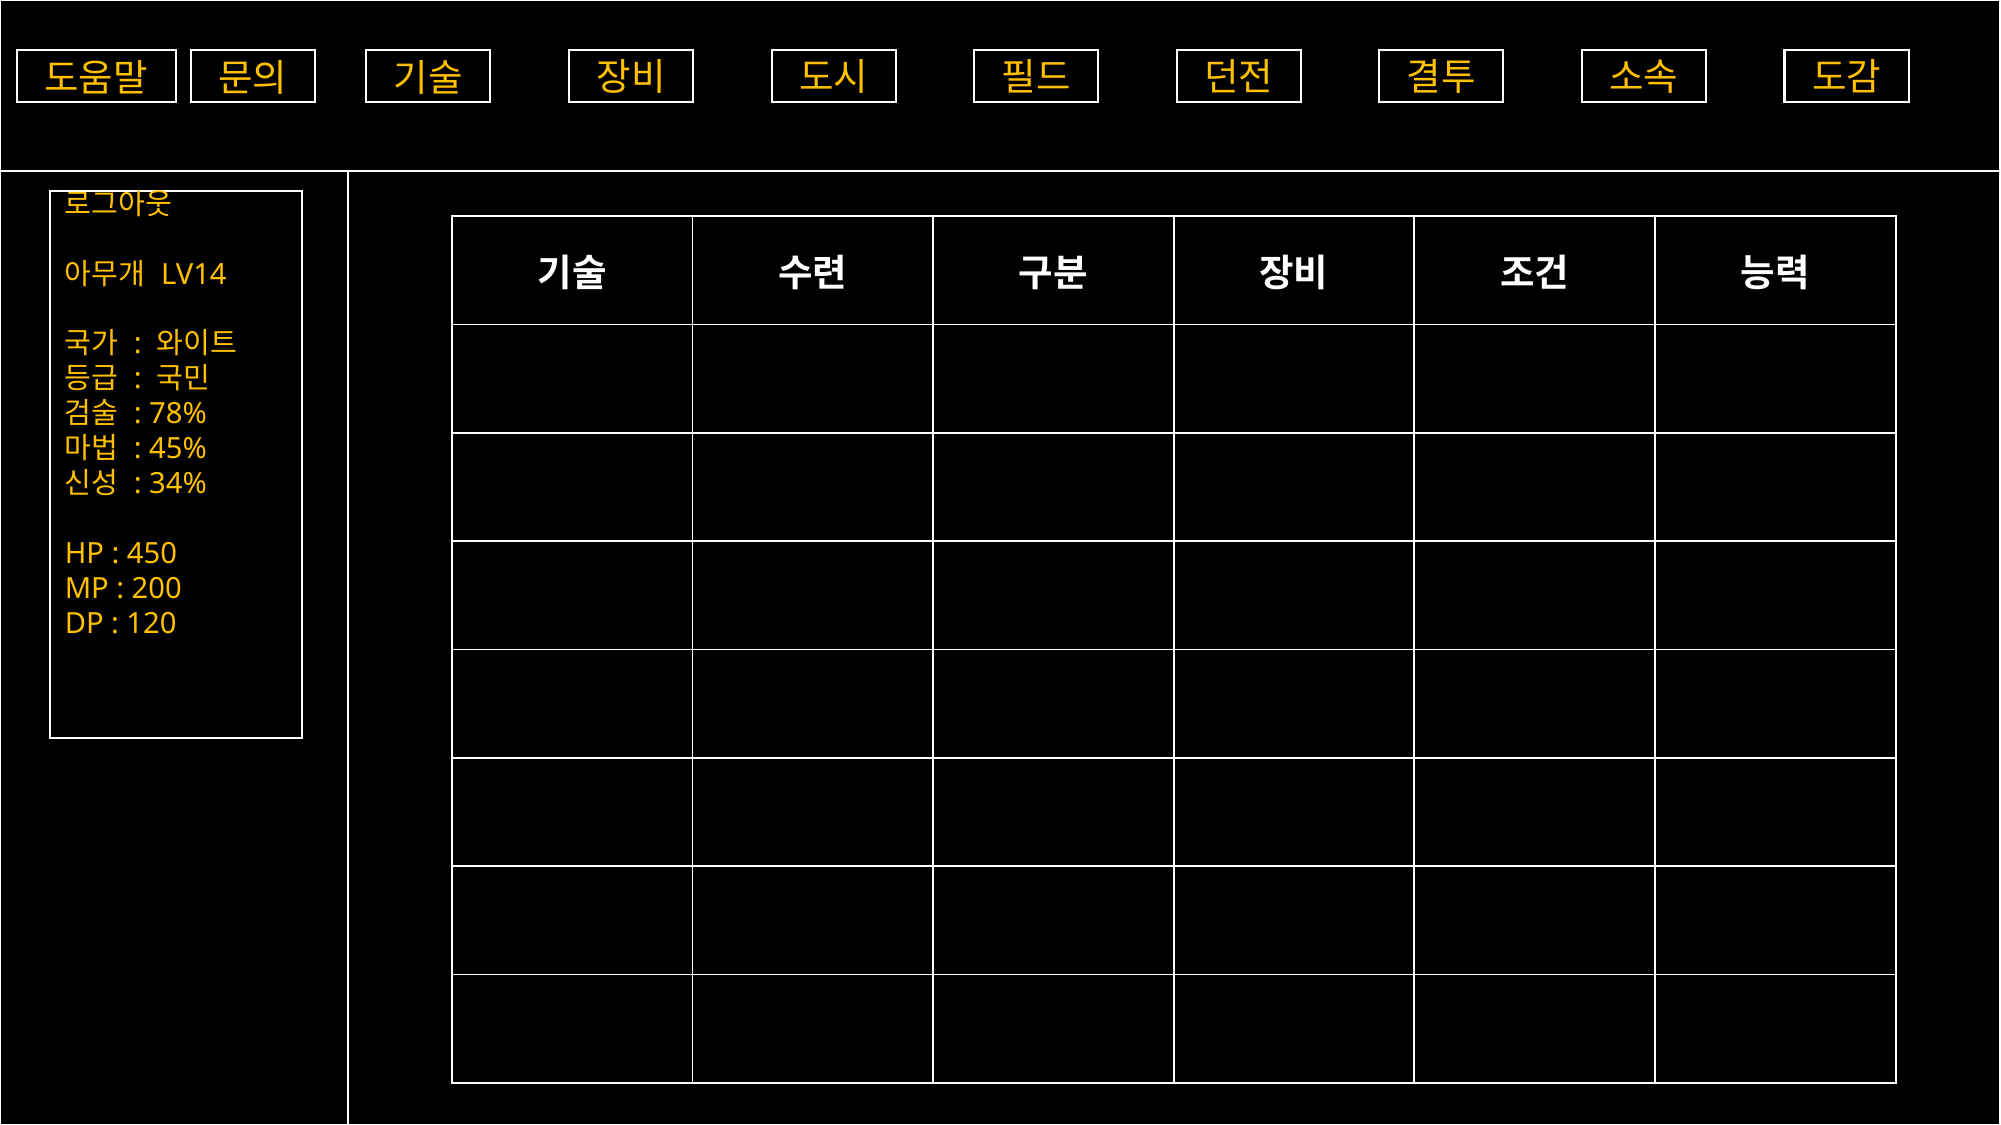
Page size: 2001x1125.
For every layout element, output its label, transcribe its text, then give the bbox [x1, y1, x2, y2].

table_cell [1175, 867, 1413, 974]
table_cell [934, 650, 1173, 757]
table_cell [453, 650, 692, 757]
table_cell [1415, 759, 1654, 865]
table_cell [934, 759, 1173, 865]
table_cell [1415, 325, 1654, 432]
table_cell [1175, 325, 1413, 432]
table_cell [1415, 867, 1654, 974]
table_header 능력 [1656, 217, 1895, 324]
table_cell [693, 325, 932, 432]
table_cell [934, 975, 1173, 1082]
table_cell [1175, 542, 1413, 649]
table_cell [453, 542, 692, 649]
table_cell [453, 759, 692, 865]
table_cell [693, 975, 932, 1082]
table_cell [1415, 975, 1654, 1082]
table_cell [934, 325, 1173, 432]
table_cell [693, 759, 932, 865]
table_cell [453, 867, 692, 974]
table_header 구분 [934, 217, 1173, 324]
table_cell [1656, 542, 1895, 649]
table_cell [693, 542, 932, 649]
table_header 기술 [453, 217, 692, 324]
table_cell [693, 650, 932, 757]
table_cell [934, 542, 1173, 649]
table_cell [1656, 650, 1895, 757]
table_cell [1656, 434, 1895, 540]
table_cell [1656, 867, 1895, 974]
table_cell [453, 434, 692, 540]
table_cell [1175, 650, 1413, 757]
table_cell [453, 975, 692, 1082]
table_cell [693, 434, 932, 540]
table_cell [1656, 975, 1895, 1082]
table_cell [1415, 650, 1654, 757]
table_cell [1415, 542, 1654, 649]
table_cell [1656, 759, 1895, 865]
table_header 조건 [1415, 217, 1654, 324]
table_cell [1415, 434, 1654, 540]
table_cell [1175, 434, 1413, 540]
table_cell [934, 867, 1173, 974]
table_header 수련 [693, 217, 932, 324]
table_cell [453, 325, 692, 432]
table_cell [693, 867, 932, 974]
table_cell [1175, 759, 1413, 865]
table_cell [934, 434, 1173, 540]
table_header 장비 [1175, 217, 1413, 324]
table_cell [1656, 325, 1895, 432]
table_cell [1175, 975, 1413, 1082]
